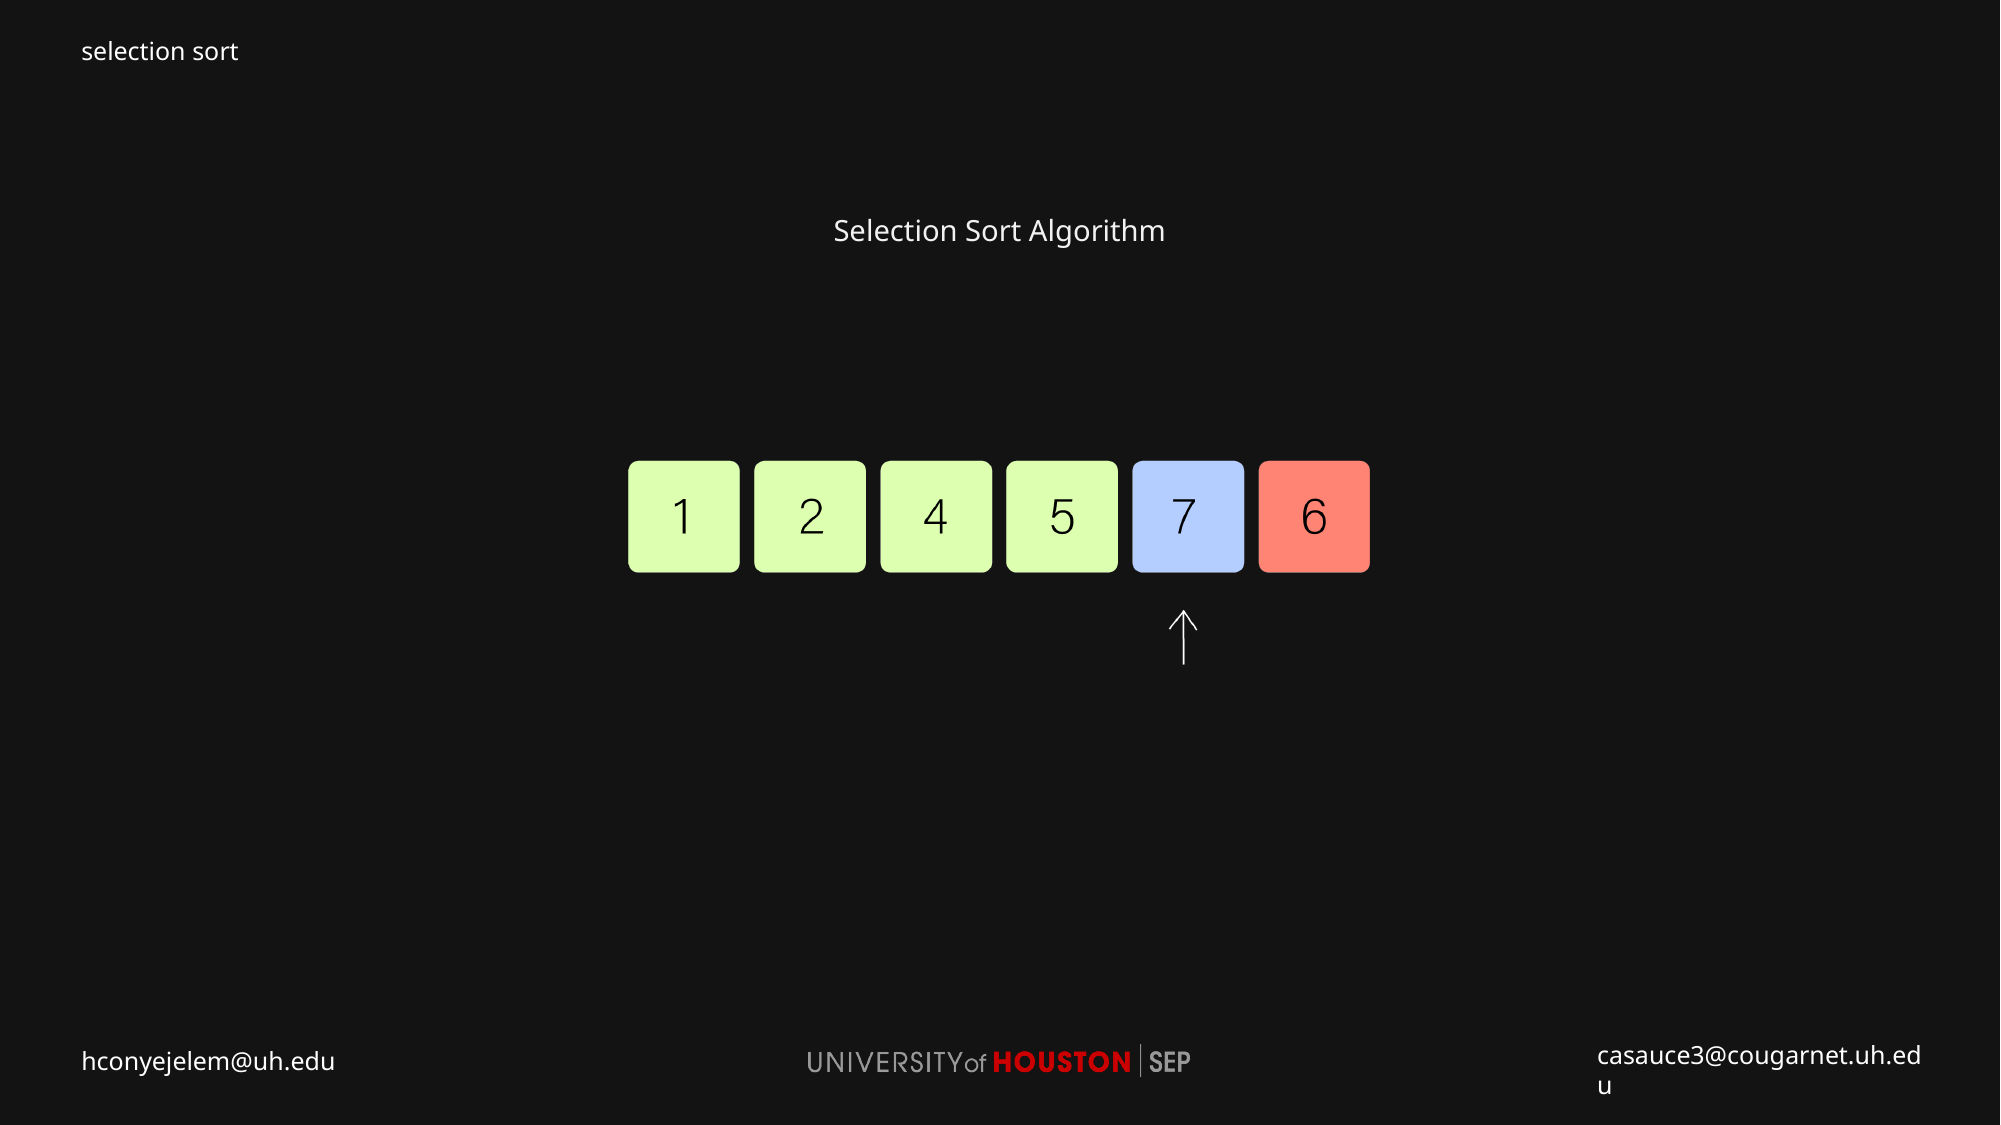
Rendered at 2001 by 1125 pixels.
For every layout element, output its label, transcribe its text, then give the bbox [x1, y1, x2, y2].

picture [628, 460, 1370, 665]
text_box selection sort [66, 27, 567, 73]
text_box Selection Sort Algorithm [815, 187, 1185, 255]
text_box hconyejelem@uh.edu [66, 1037, 418, 1083]
picture [808, 1044, 1190, 1077]
text_box casauce3@cougarnet.uh.edu [1582, 1032, 1945, 1107]
